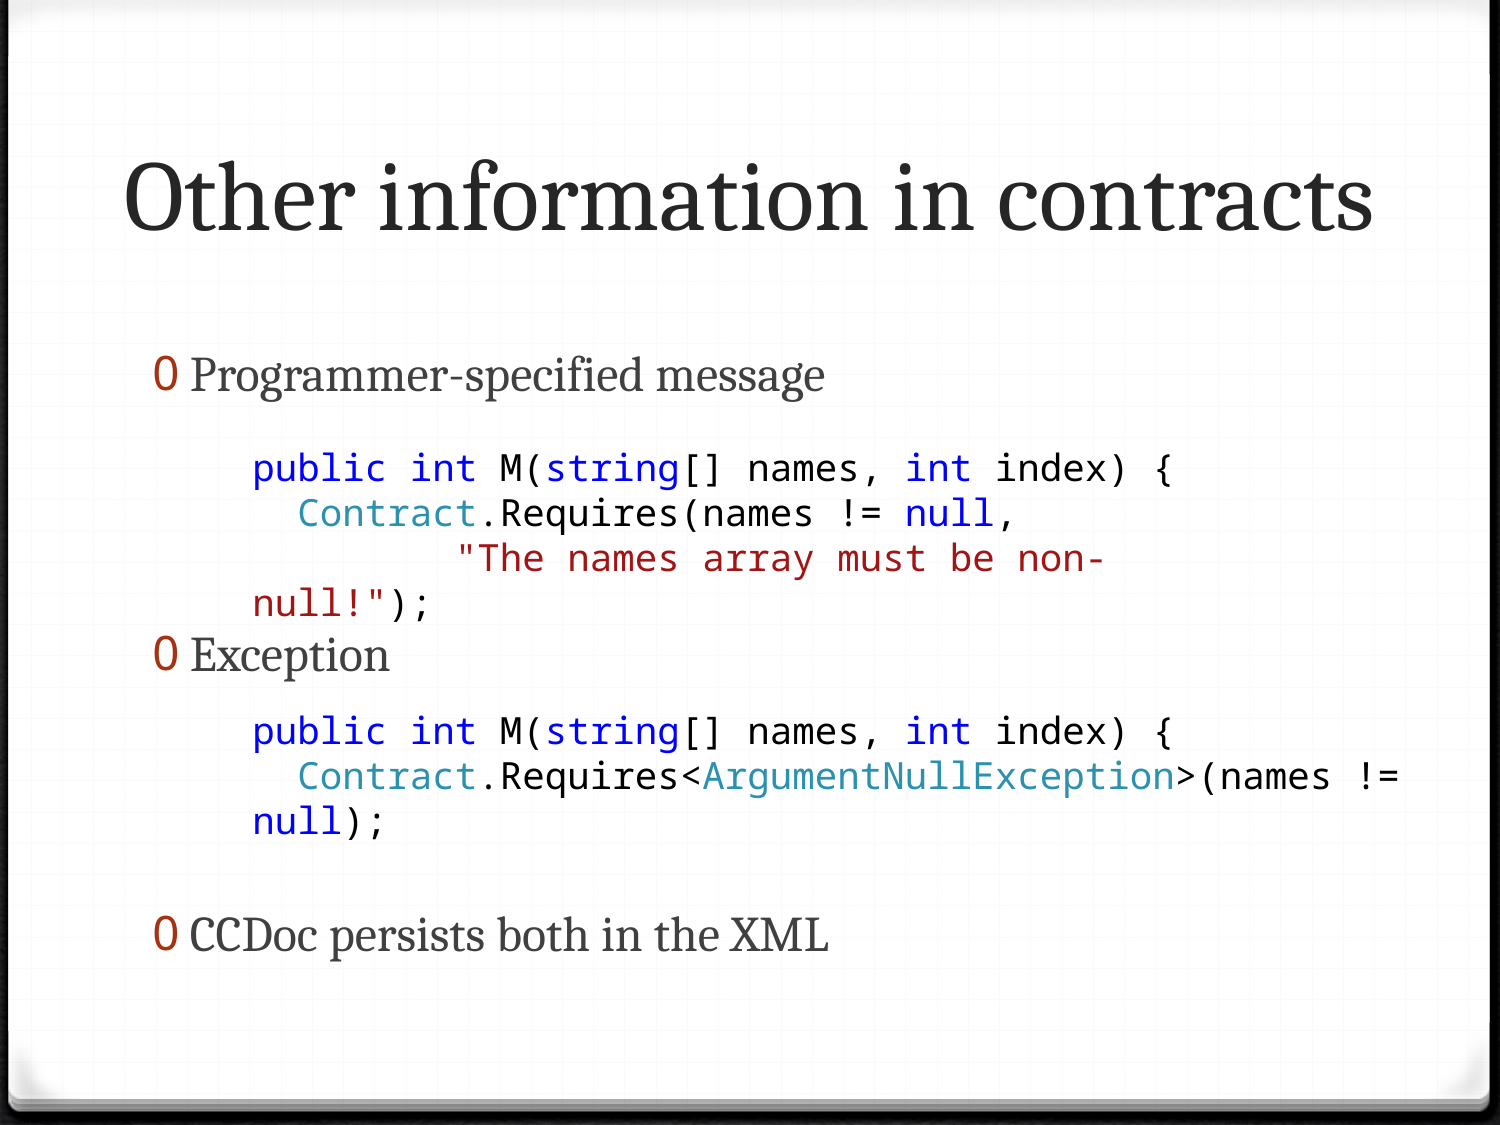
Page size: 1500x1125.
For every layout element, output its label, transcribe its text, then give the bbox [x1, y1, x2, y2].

text_box public int M(string[] names, int index) { Contract.Requires<ArgumentNullException>(names != null); [237, 699, 1488, 850]
title Other information in contracts [90, 71, 1410, 309]
text_box public int M(string[] names, int index) { Contract.Requires(names != null, "The names array must be non-null!"); [237, 437, 1250, 677]
picture [0, 0, 1500, 1125]
list Programmer-specified message Exception CCDoc persists both in the XML [137, 334, 1363, 983]
